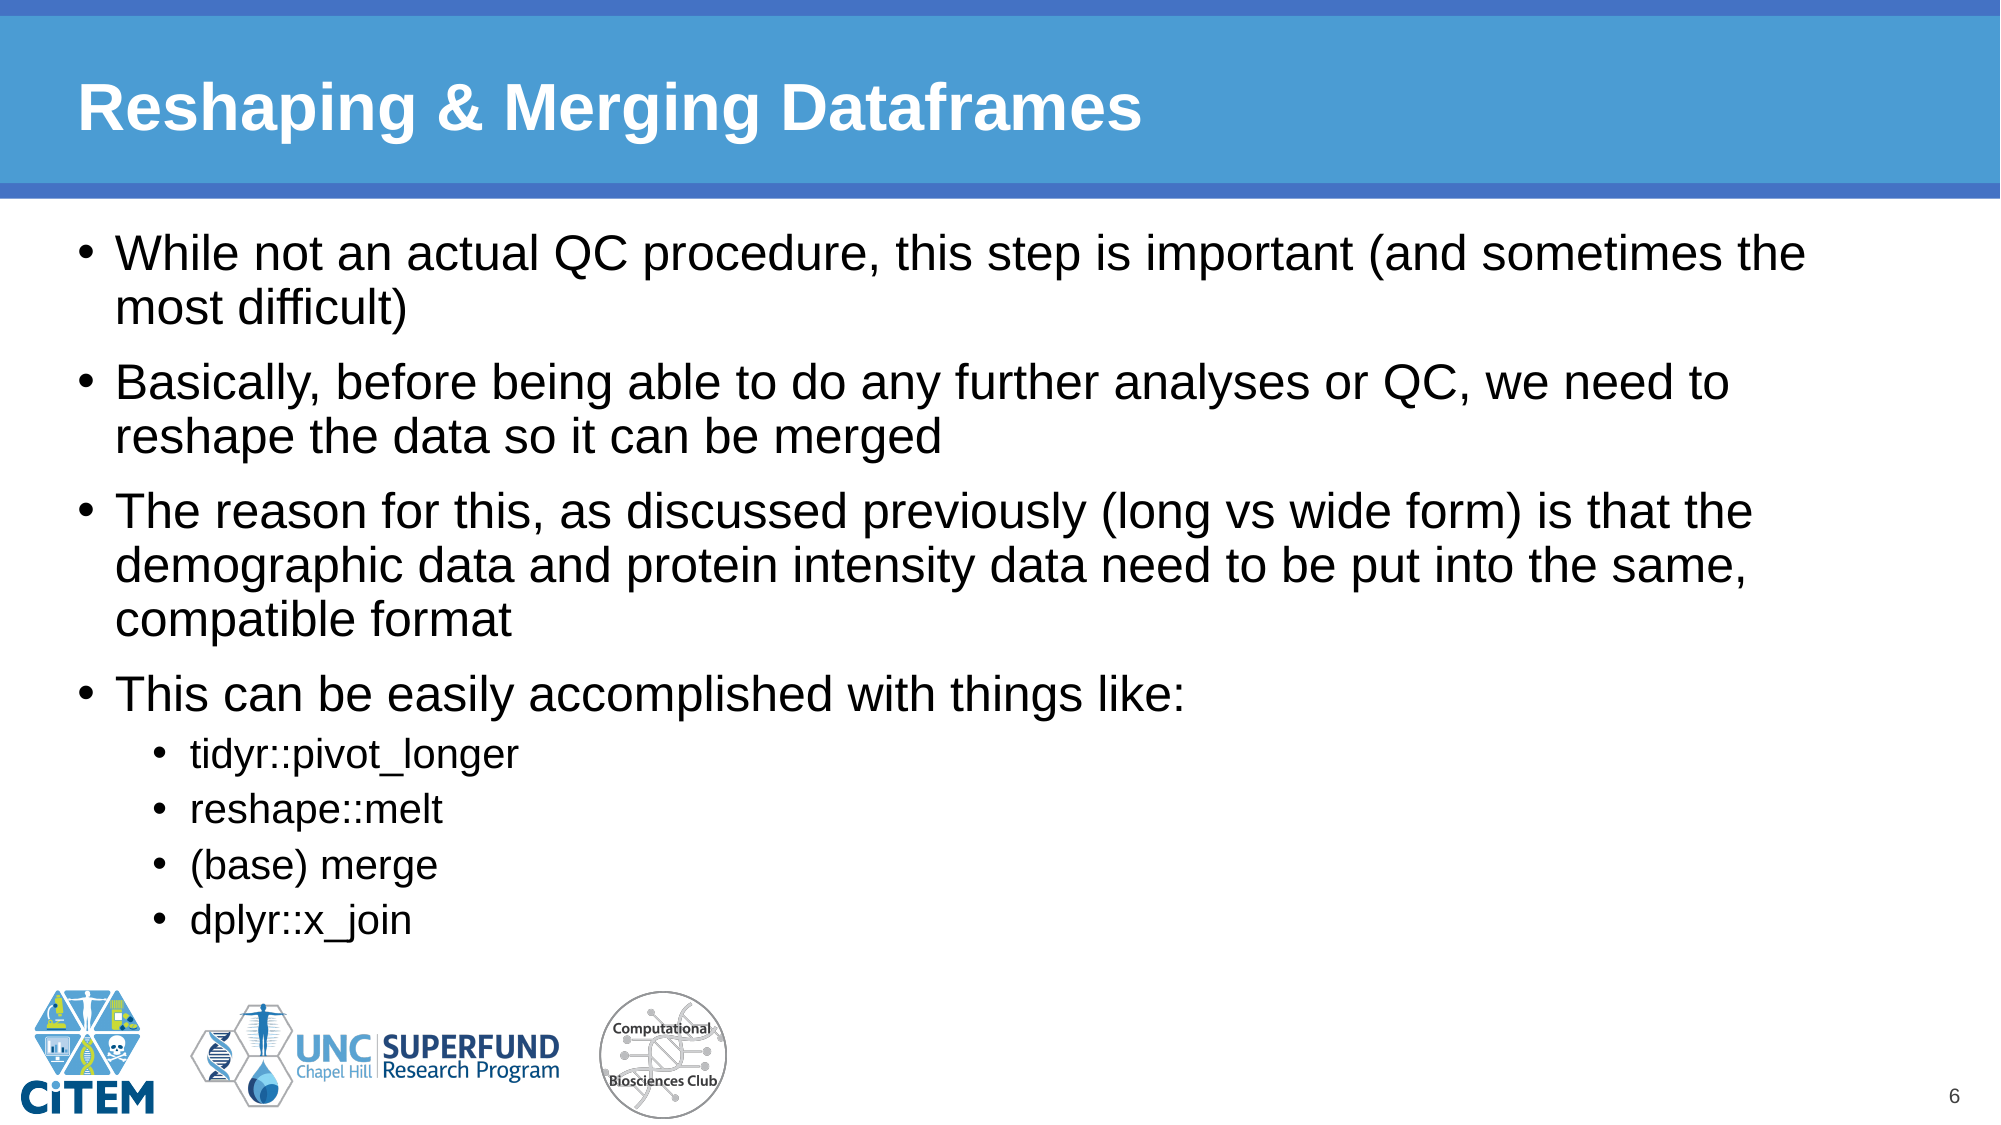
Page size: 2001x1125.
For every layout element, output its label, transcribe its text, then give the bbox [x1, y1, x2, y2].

slide_number 6 [1934, 1075, 2000, 1125]
list While not an actual QC procedure, this step is important (and sometimes the most difficult) Basically, before being able to do any further analyses or QC, we need to reshape the data so it can be merged The reason for this, as discussed previously (long vs wide form) is that the demographic data and protein intensity data need to be put into the same, compatible format This can be easily accomplished with things like: tidyr::pivot_longer reshape::melt (base) merge dplyr::x_join [62, 220, 1938, 989]
picture [19, 987, 155, 1116]
picture [183, 991, 568, 1115]
title Reshaping & Merging Dataframes [62, 34, 1938, 184]
picture [595, 991, 730, 1119]
